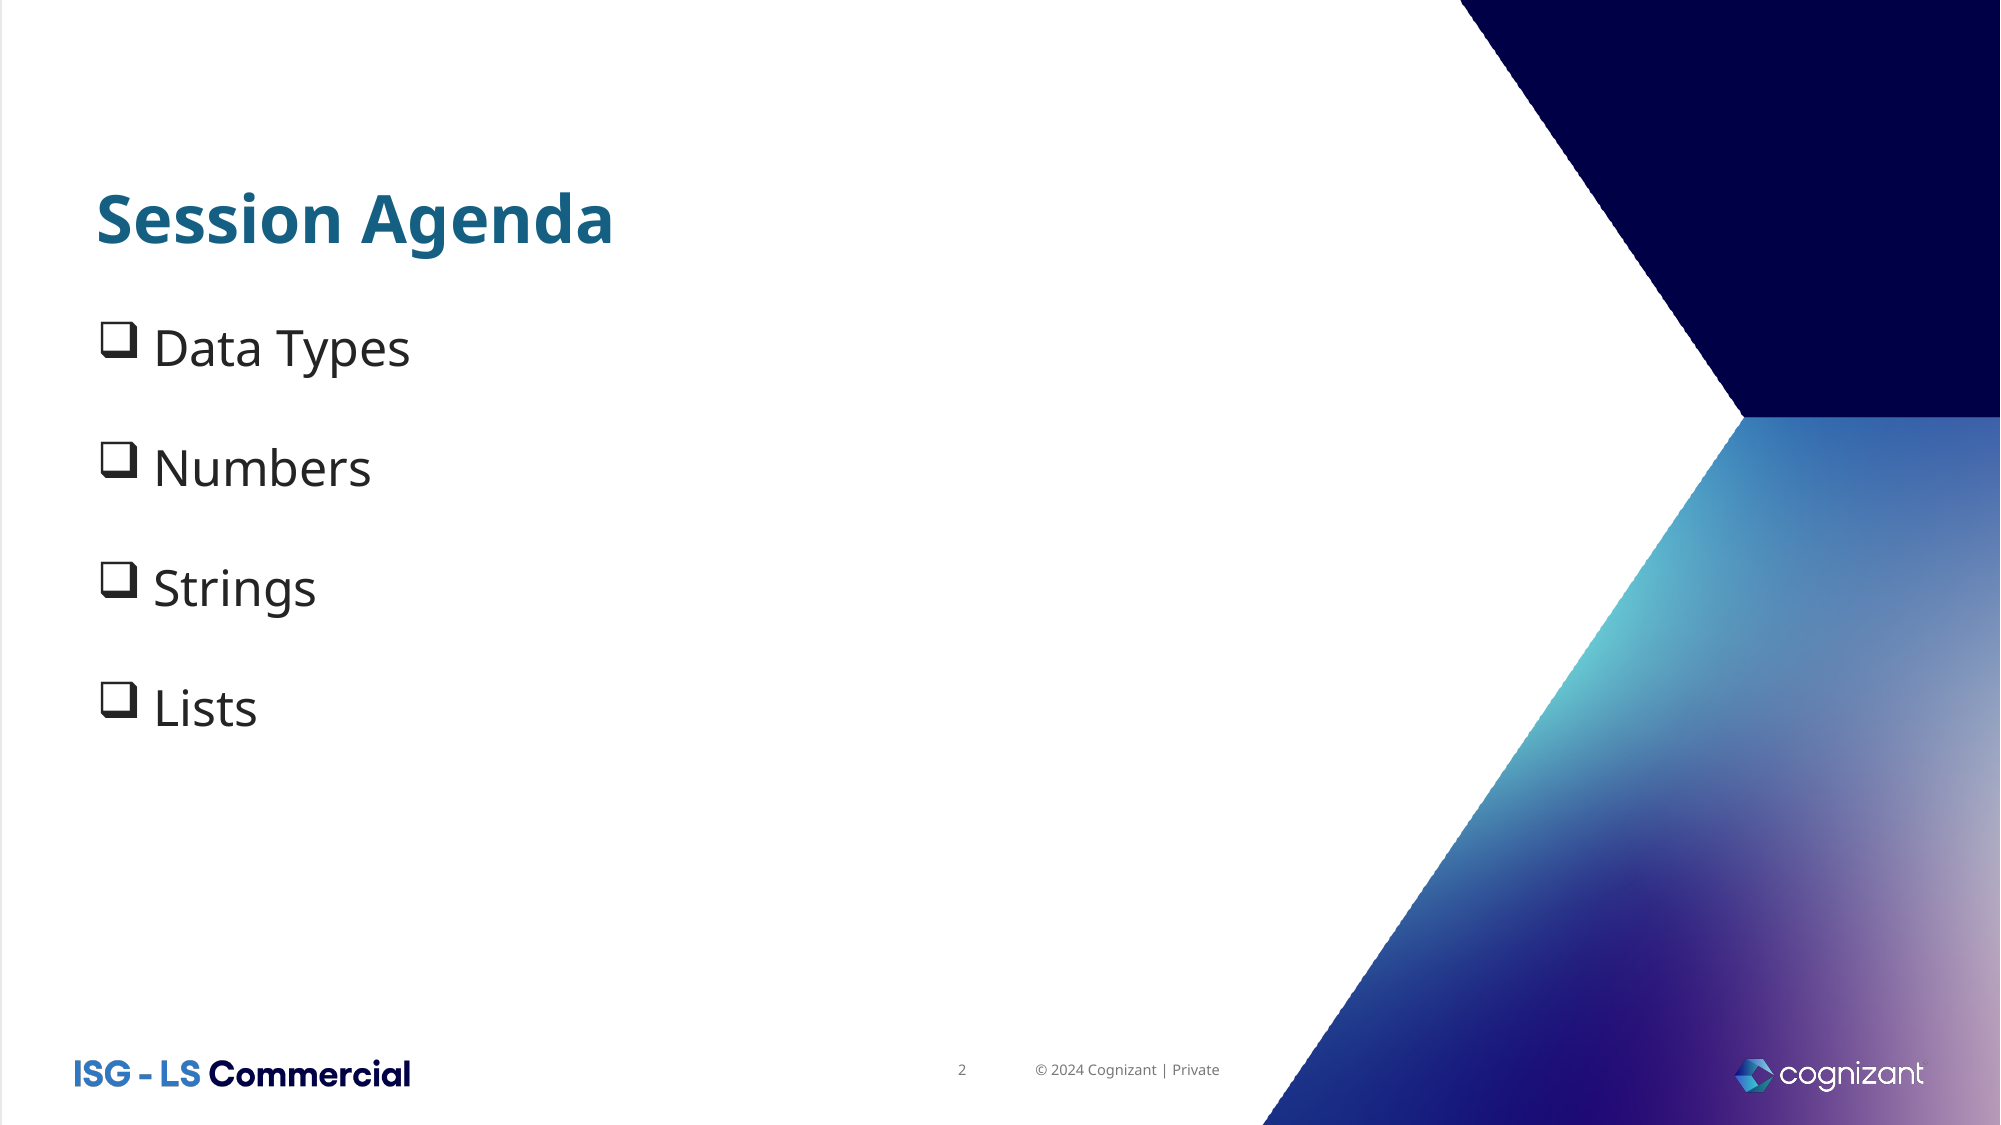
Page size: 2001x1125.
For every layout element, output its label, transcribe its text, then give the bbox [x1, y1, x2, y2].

text_box Session Agenda Data Types Numbers Strings Lists [82, 88, 1383, 834]
slide_number 2 [933, 1049, 992, 1081]
picture [1, 0, 2000, 1125]
footer © 2024 Cognizant | Private [1029, 1049, 1226, 1081]
